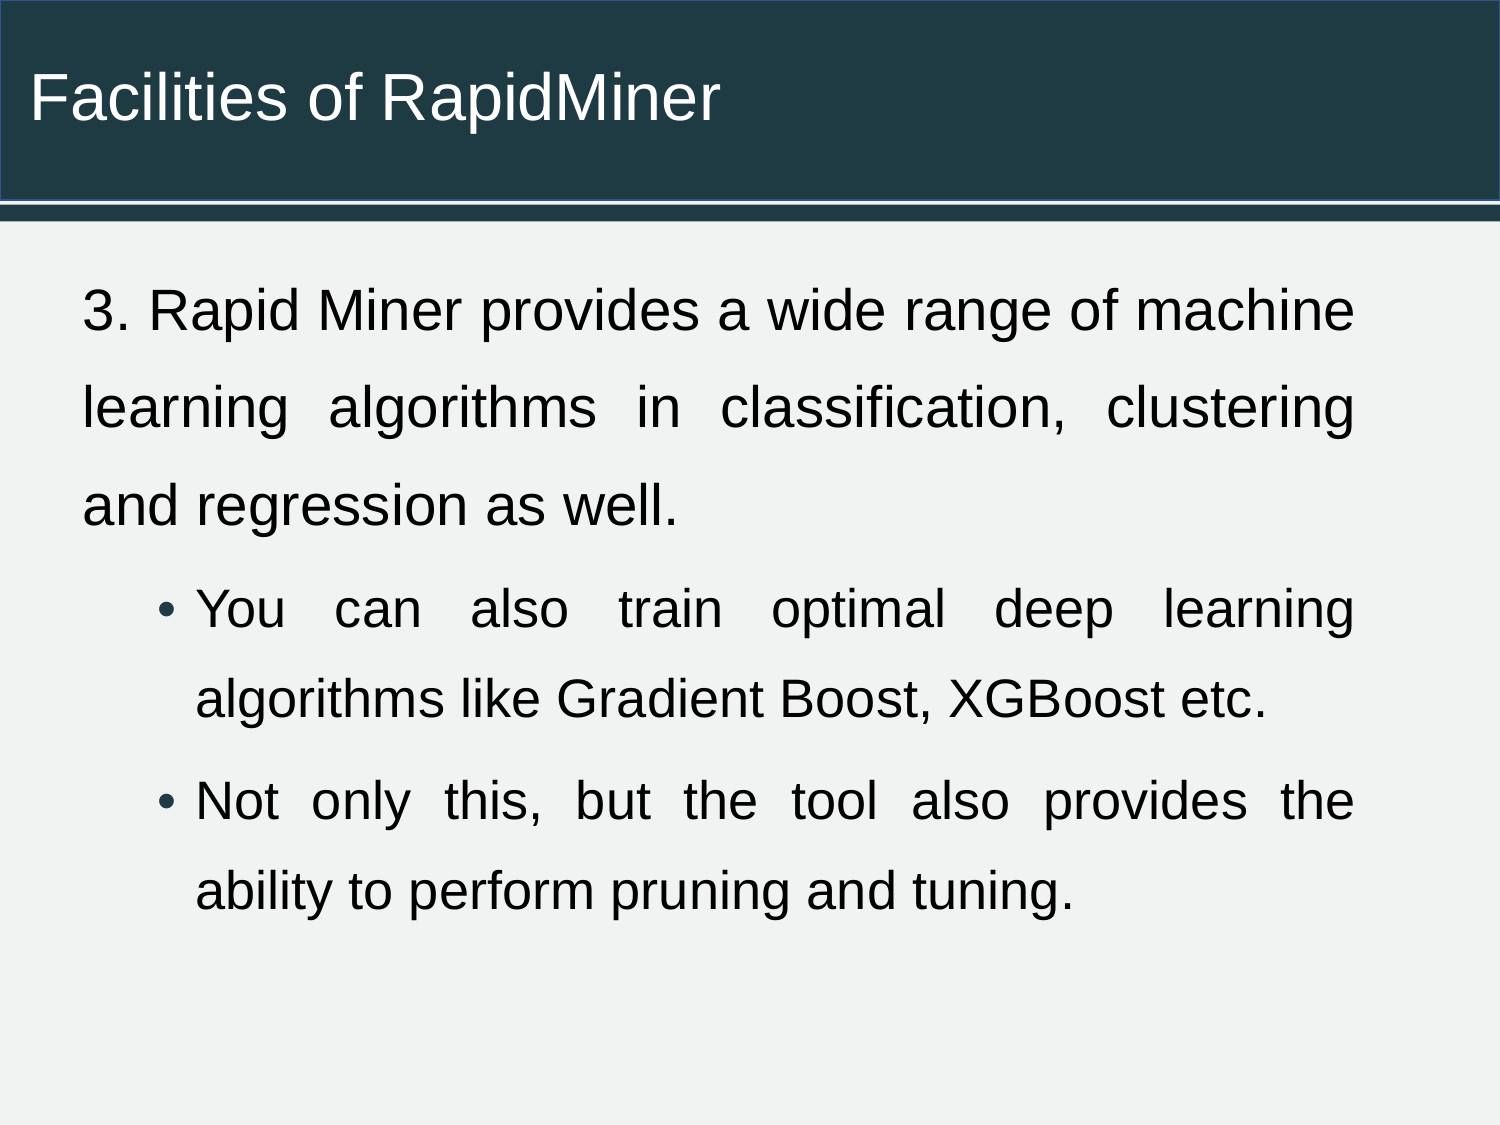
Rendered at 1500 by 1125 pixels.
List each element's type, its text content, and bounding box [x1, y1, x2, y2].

list 3. Rapid Miner provides a wide range of machine learning algorithms in classification, clustering and regression as well. You can also train optimal deep learning algorithms like Gradient Boost, XGBoost etc. Not only this, but the tool also provides the ability to perform pruning and tuning. [67, 237, 1373, 1088]
title Facilities of RapidMiner [14, 0, 1500, 200]
